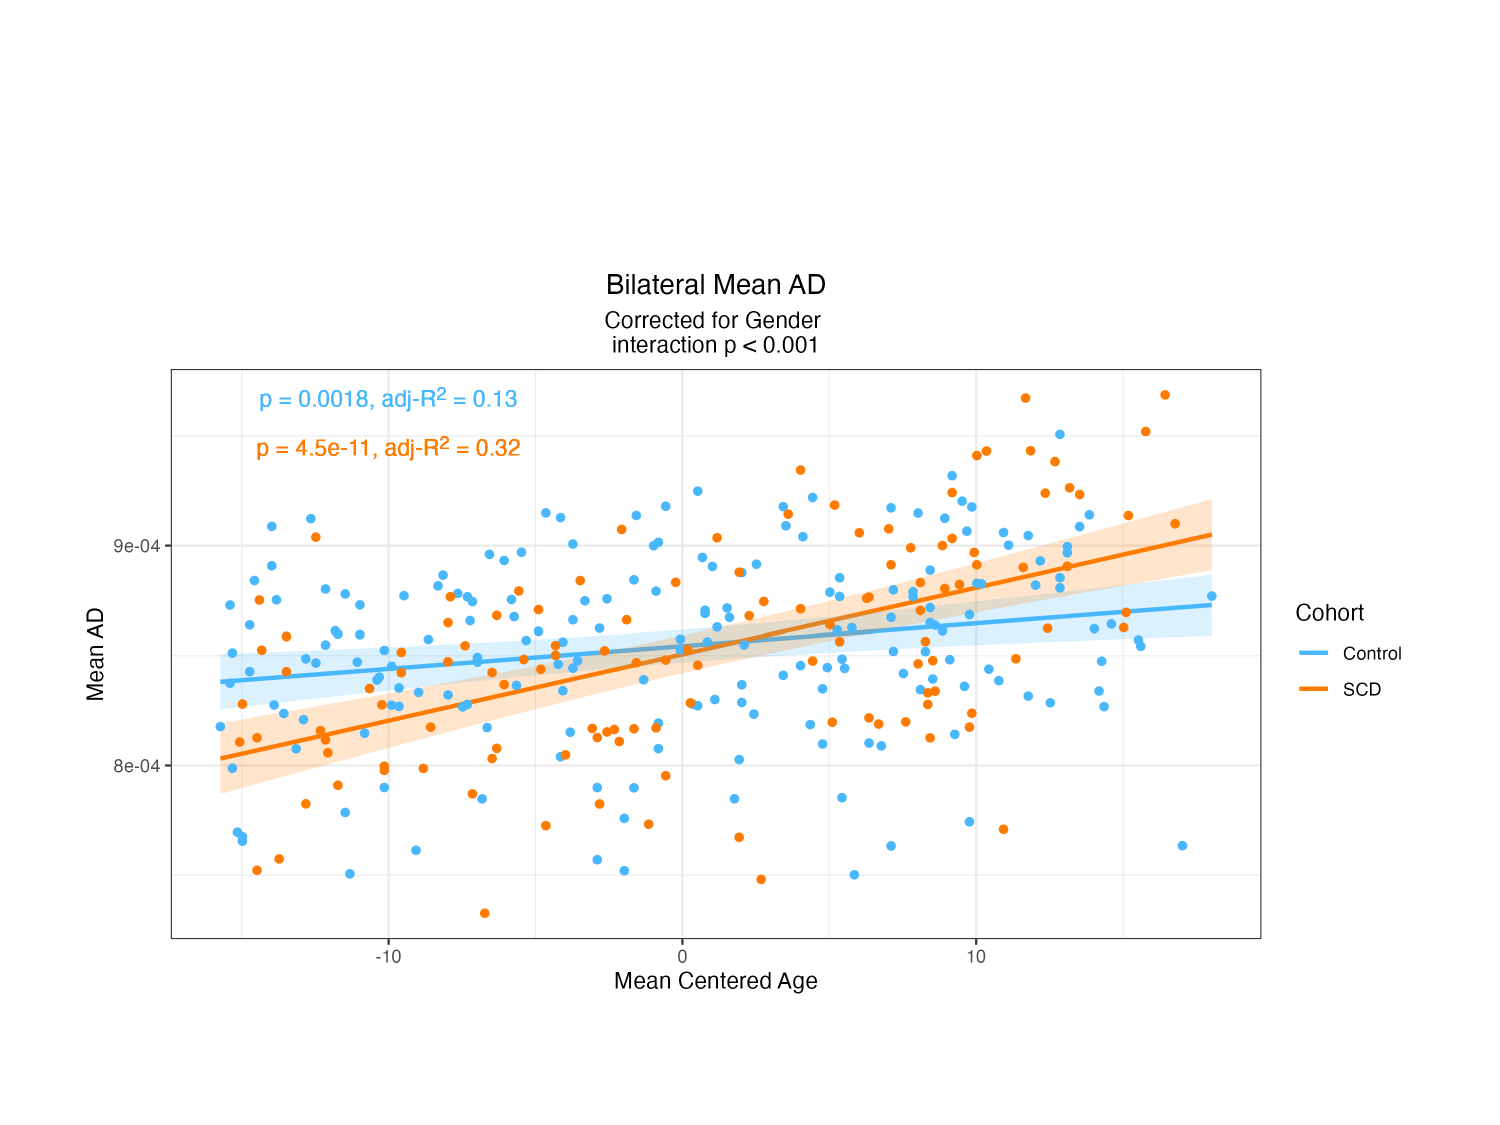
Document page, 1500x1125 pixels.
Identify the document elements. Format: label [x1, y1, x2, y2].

list [74, 262, 1426, 1006]
